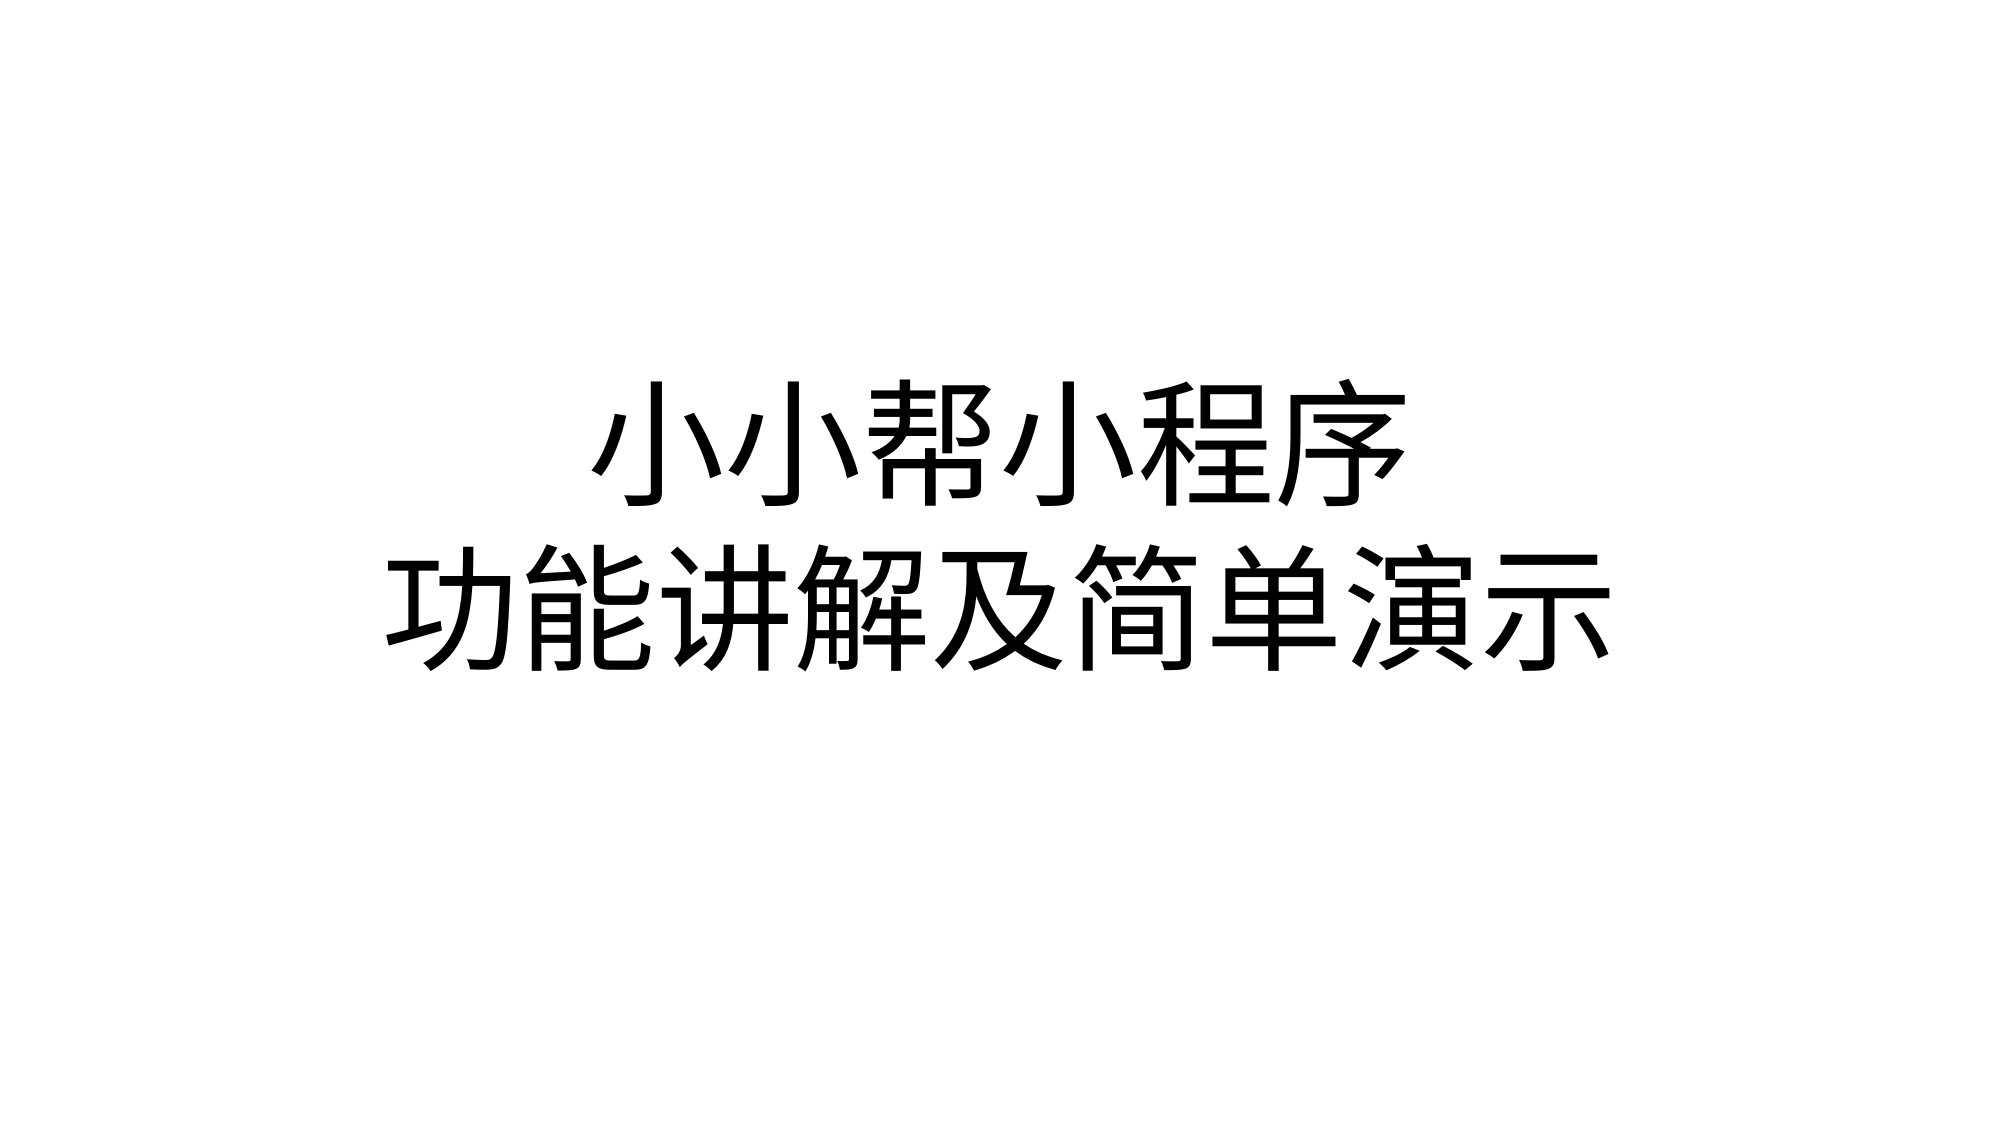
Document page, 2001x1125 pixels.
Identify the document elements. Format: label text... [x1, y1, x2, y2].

text_box 小小帮小程序 功能讲解及简单演示 [344, 350, 1656, 696]
